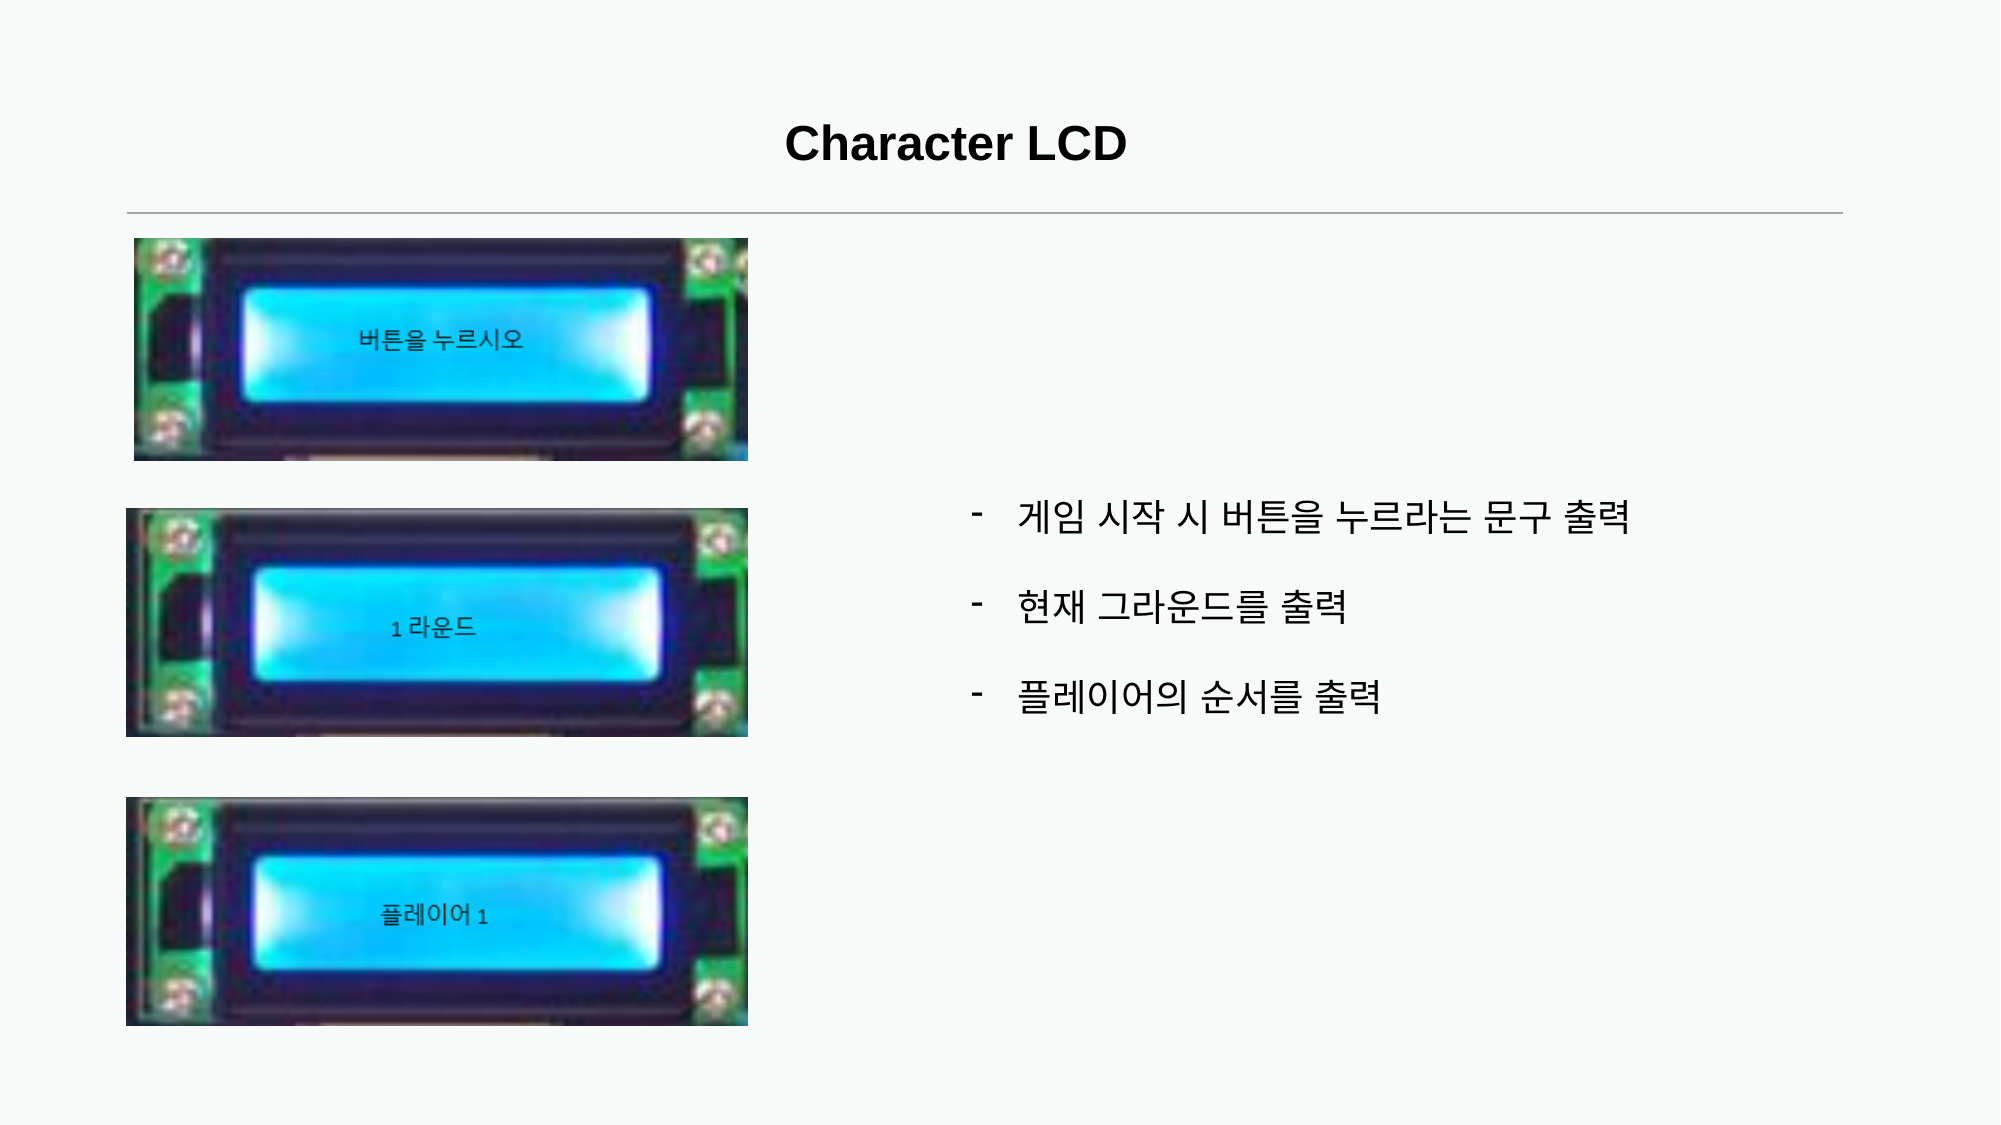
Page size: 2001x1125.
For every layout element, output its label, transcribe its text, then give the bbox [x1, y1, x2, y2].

picture [126, 508, 748, 737]
title Character LCD [108, 110, 1805, 239]
picture [126, 797, 748, 1026]
picture [134, 238, 748, 461]
text_box 게임 시작 시 버튼을 누르라는 문구 출력 현재 그라운드를 출력 플레이어의 순서를 출력 [956, 442, 1751, 907]
